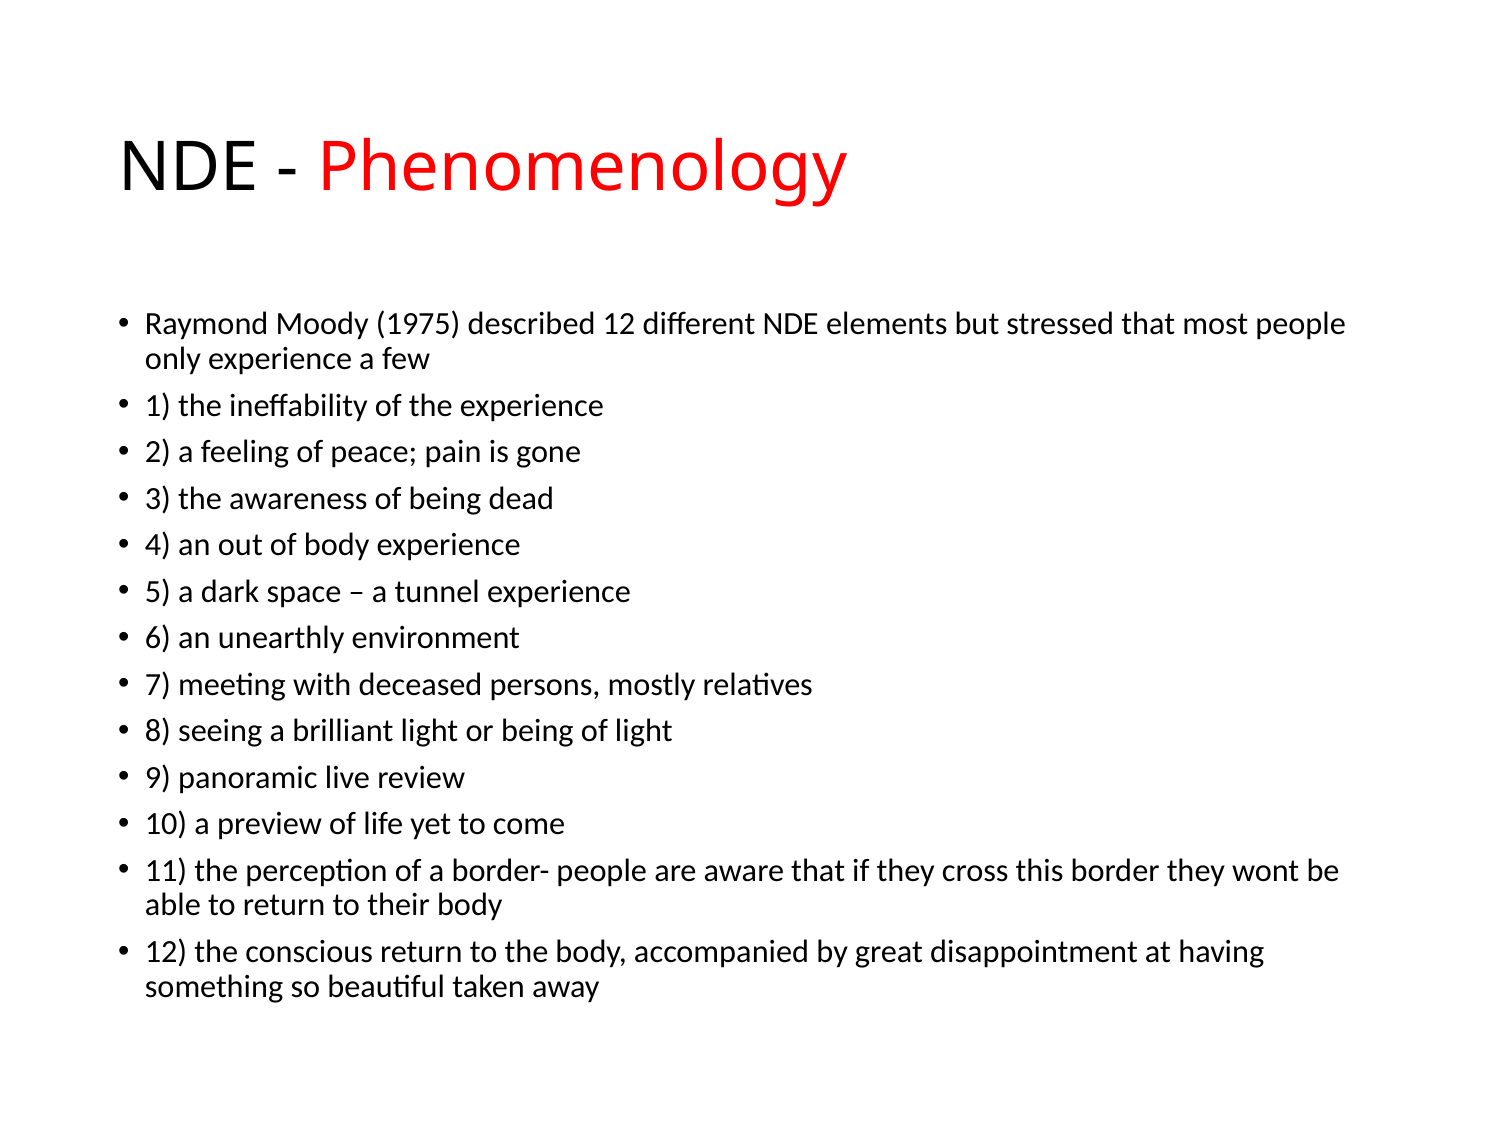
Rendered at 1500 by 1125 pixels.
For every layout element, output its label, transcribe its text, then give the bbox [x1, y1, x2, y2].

title NDE - Phenomenology [103, 59, 1397, 278]
list Raymond Moody (1975) described 12 different NDE elements but stressed that most people only experience a few 1) the ineffability of the experience 2) a feeling of peace; pain is gone 3) the awareness of being dead 4) an out of body experience 5) a dark space – a tunnel experience 6) an unearthly environment 7) meeting with deceased persons, mostly relatives 8) seeing a brilliant light or being of light 9) panoramic live review 10) a preview of life yet to come 11) the perception of a border- people are aware that if they cross this border they wont be able to return to their body 12) the conscious return to the body, accompanied by great disappointment at having something so beautiful taken away [103, 299, 1397, 1014]
